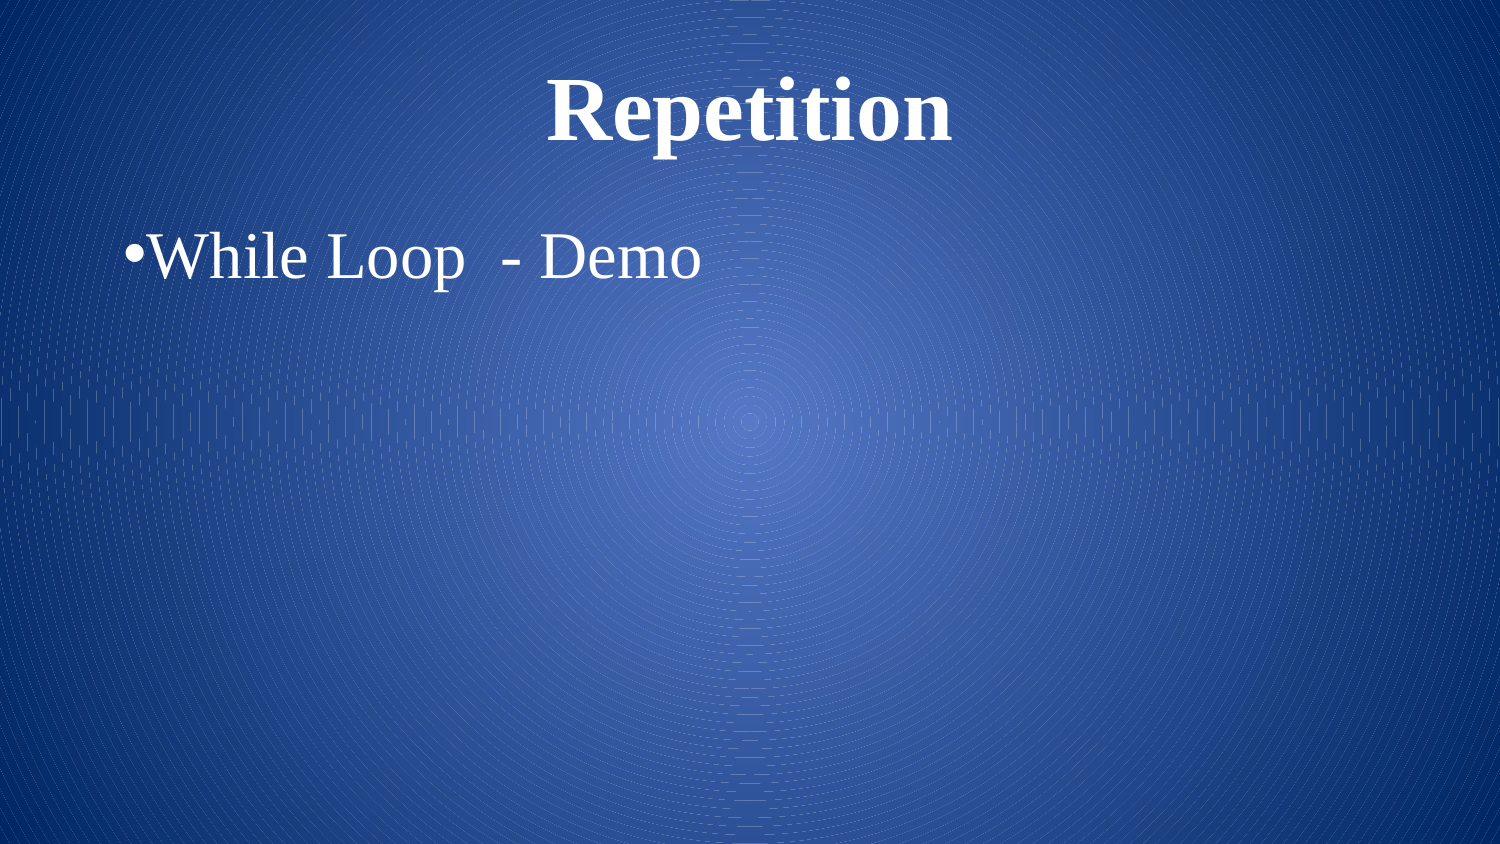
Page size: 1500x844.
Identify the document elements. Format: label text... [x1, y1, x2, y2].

list While Loop - Demo [75, 196, 1425, 754]
title Repetition [75, 33, 1425, 175]
